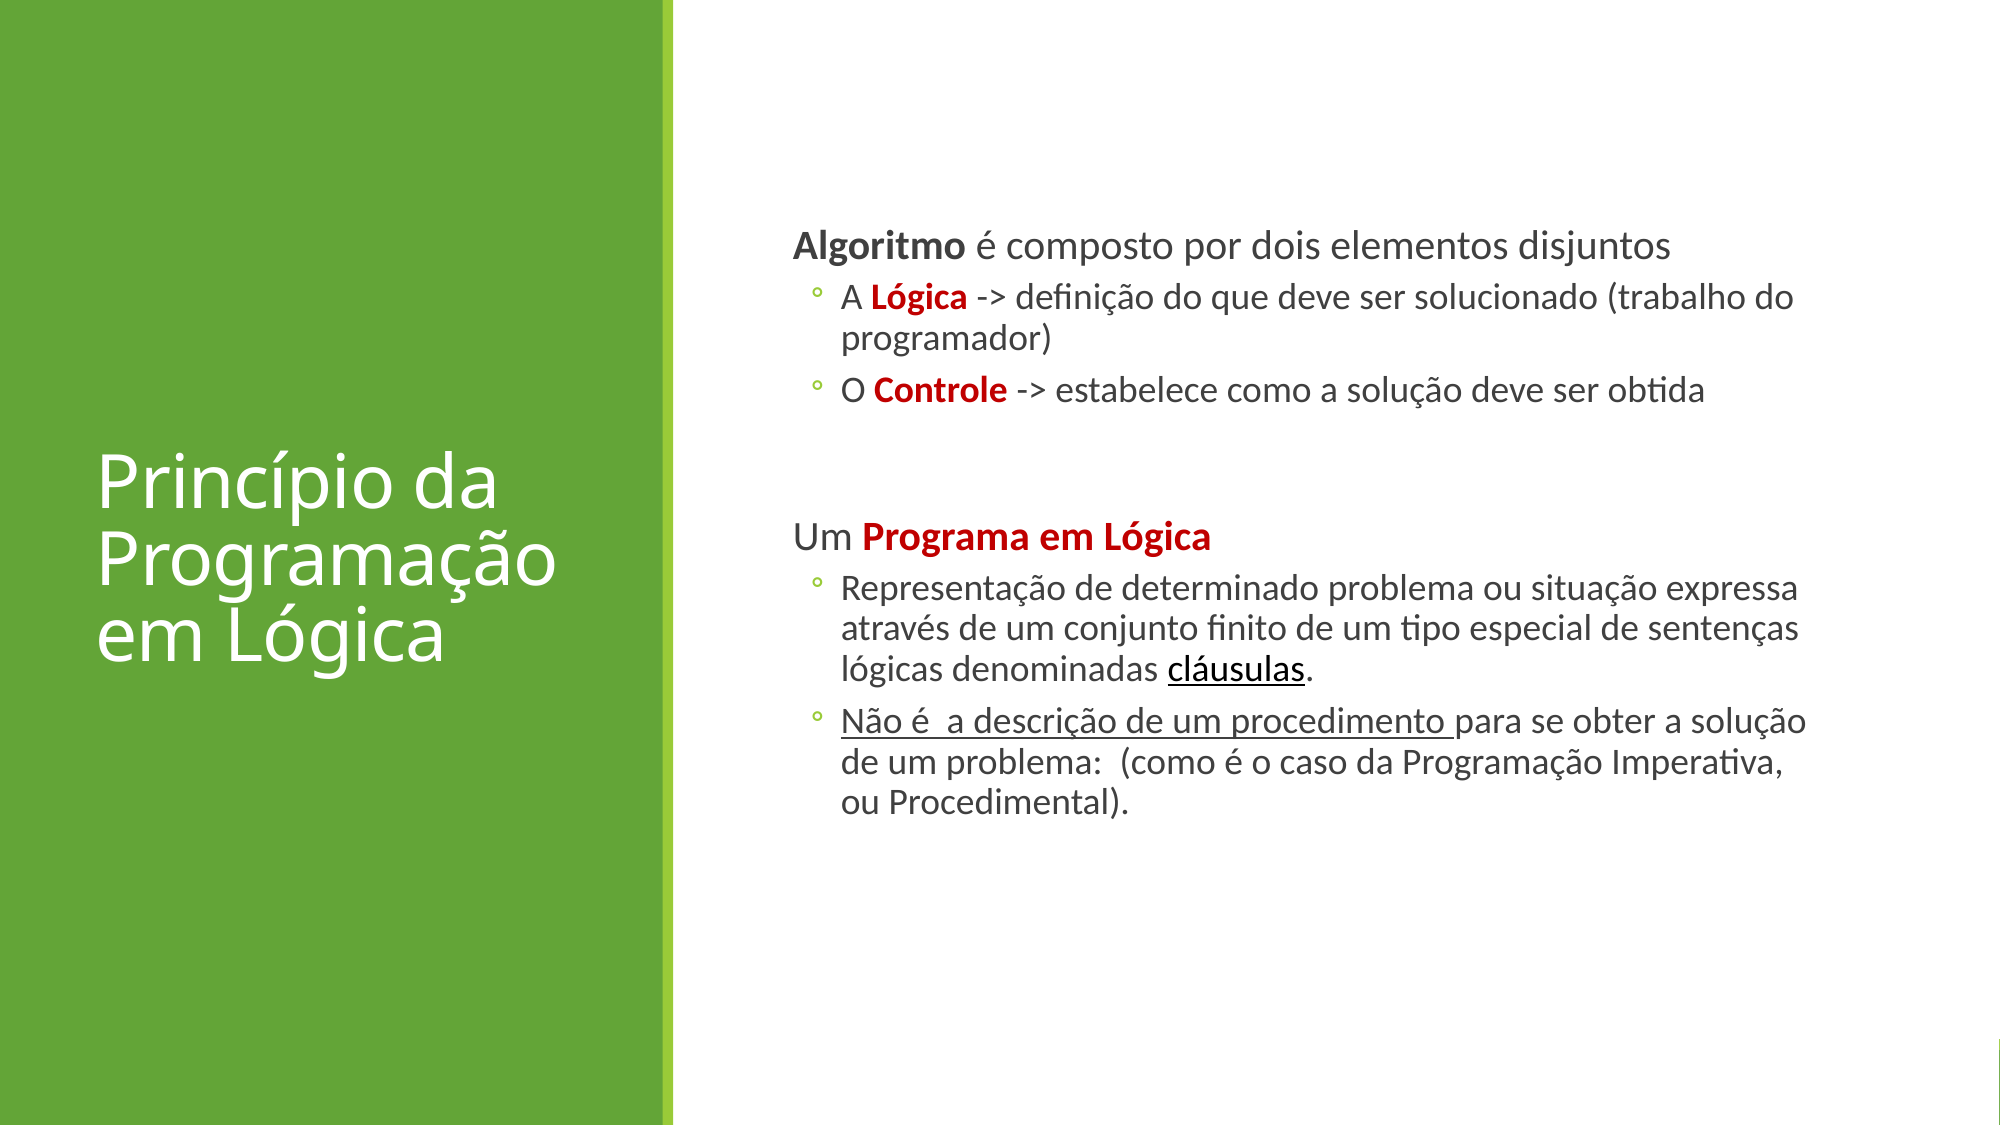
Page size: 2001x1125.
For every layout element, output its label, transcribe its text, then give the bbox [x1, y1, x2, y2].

list Algoritmo é composto por dois elementos disjuntos A Lógica -> definição do que deve ser solucionado (trabalho do programador) O Controle -> estabelece como a solução deve ser obtida Um Programa em Lógica Representação de determinado problema ou situação expressa através de um conjunto finito de um tipo especial de sentenças lógicas denominadas cláusulas. Não é a descrição de um procedimento para se obter a solução de um problema: (como é o caso da Programação Imperativa, ou Procedimental). [777, 99, 1830, 1026]
text_box [0, 0, 661, 1125]
text_box [661, 0, 674, 1125]
title Princípio da Programação em Lógica [80, 99, 587, 1026]
text_box [674, 0, 2000, 1125]
